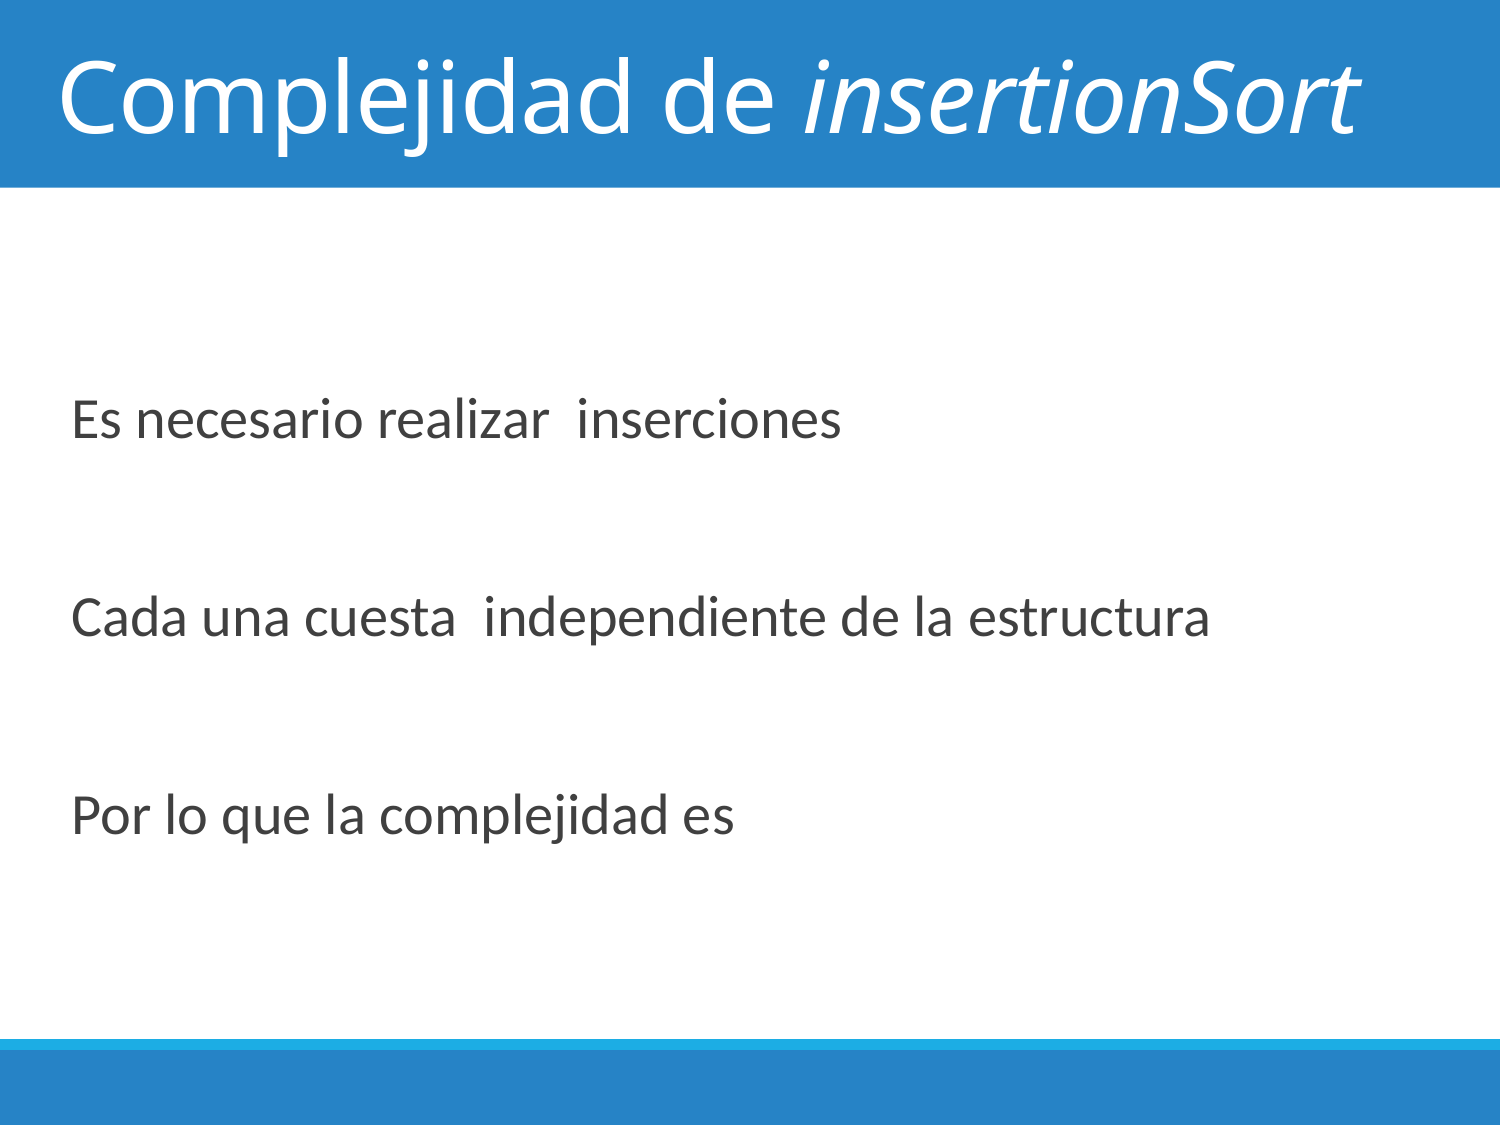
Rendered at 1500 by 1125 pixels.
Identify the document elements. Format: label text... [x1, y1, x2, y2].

title Complejidad de insertionSort [41, 0, 1459, 188]
